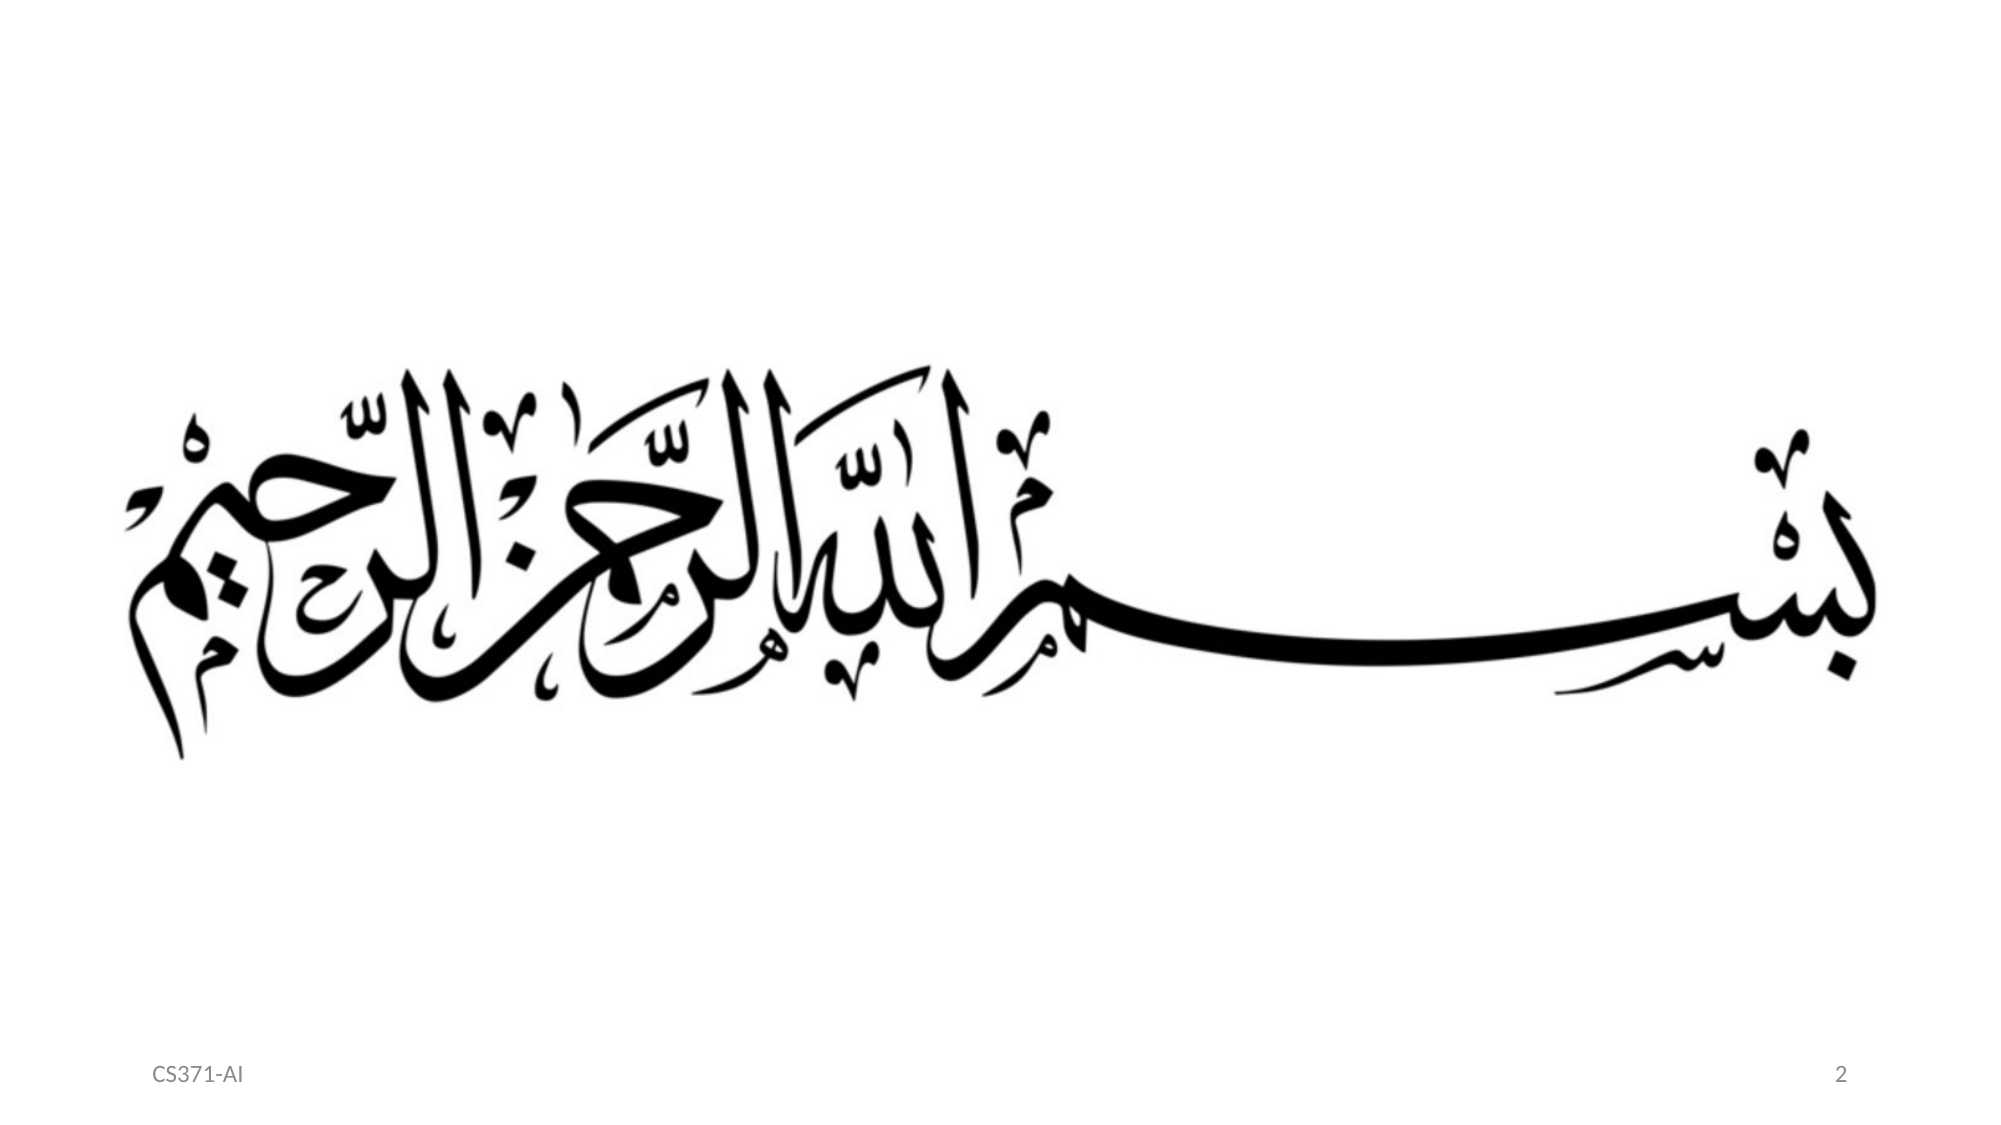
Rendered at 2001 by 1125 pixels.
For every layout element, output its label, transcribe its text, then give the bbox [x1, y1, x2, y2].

slide_number CS371-AI [137, 1042, 588, 1103]
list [105, 338, 1895, 787]
slide_number 2 [1412, 1042, 1863, 1103]
